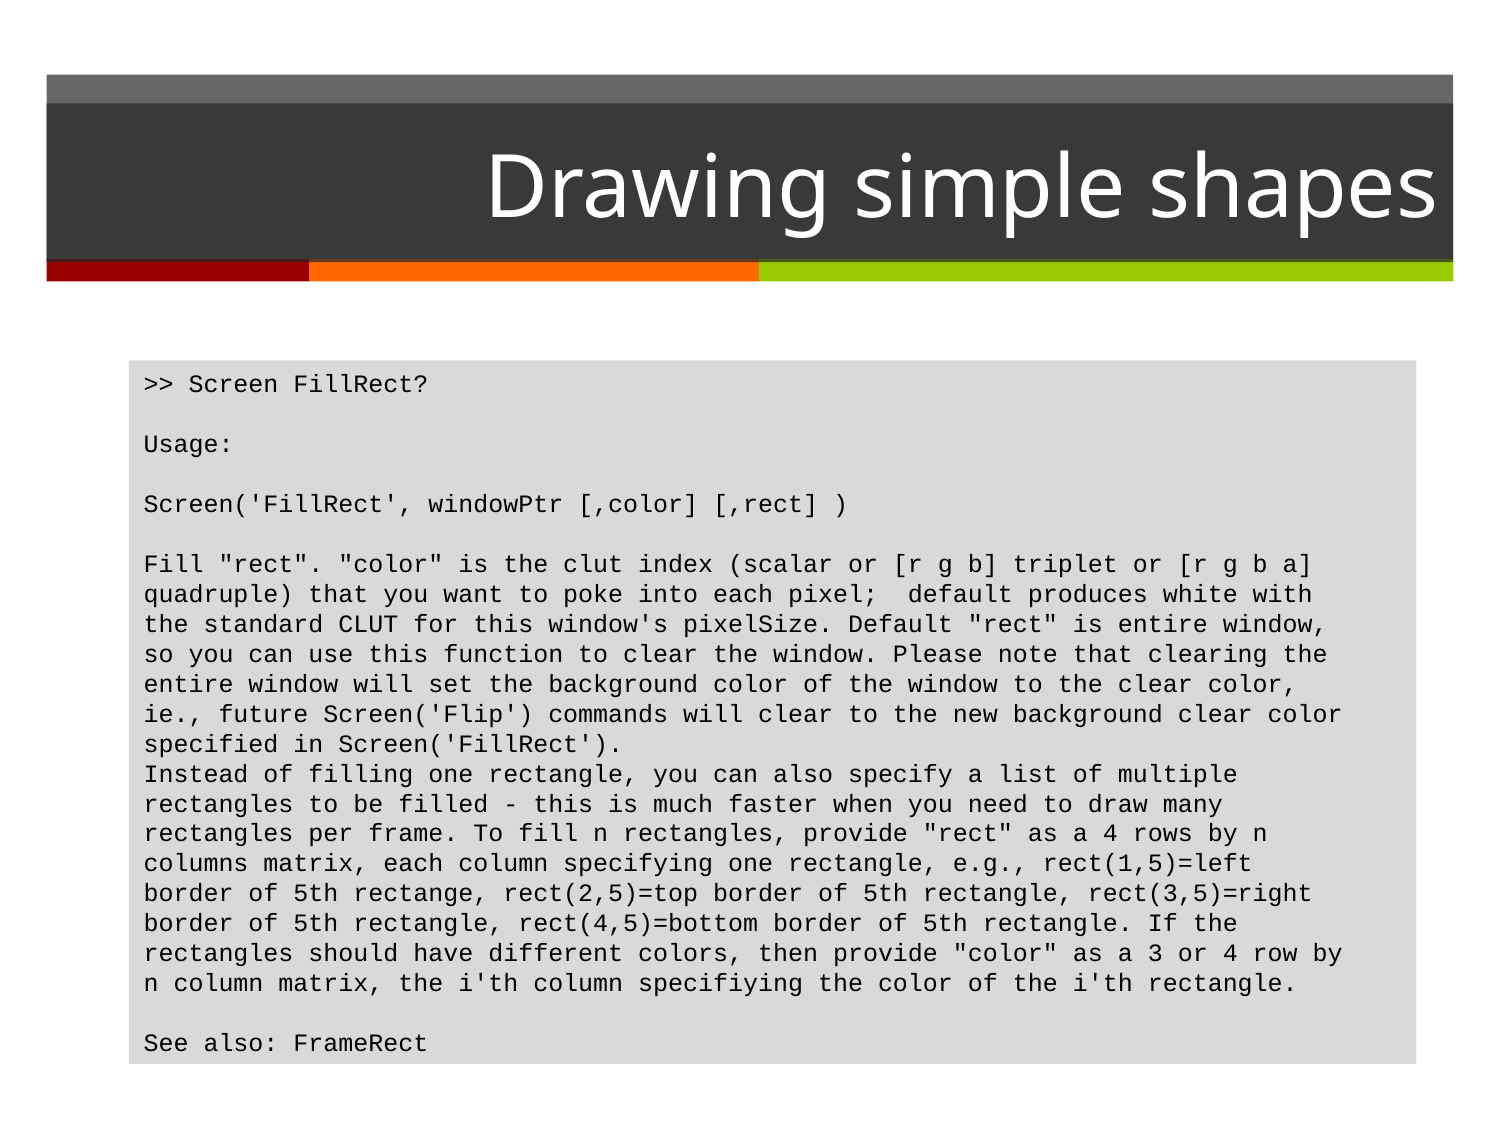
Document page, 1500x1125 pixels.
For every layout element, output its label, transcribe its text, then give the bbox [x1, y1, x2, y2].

text_box >> Screen FillRect? Usage: Screen('FillRect', windowPtr [,color] [,rect] ) Fill "rect". "color" is the clut index (scalar or [r g b] triplet or [r g b a] quadruple) that you want to poke into each pixel; default produces white with the standard CLUT for this window's pixelSize. Default "rect" is entire window, so you can use this function to clear the window. Please note that clearing the entire window will set the background color of the window to the clear color, ie., future Screen('Flip') commands will clear to the new background clear color specified in Screen('FillRect'). Instead of filling one rectangle, you can also specify a list of multiple rectangles to be filled - this is much faster when you need to draw many rectangles per frame. To fill n rectangles, provide "rect" as a 4 rows by n columns matrix, each column specifying one rectangle, e.g., rect(1,5)=left border of 5th rectange, rect(2,5)=top border of 5th rectangle, rect(3,5)=right border of 5th rectangle, rect(4,5)=bottom border of 5th rectangle. If the rectangles should have different colors, then provide "color" as a 3 or 4 row by n column matrix, the i'th column specifiying the color of the i'th rectangle. See also: FrameRect [128, 360, 1417, 1064]
title Drawing simple shapes [46, 103, 1454, 263]
